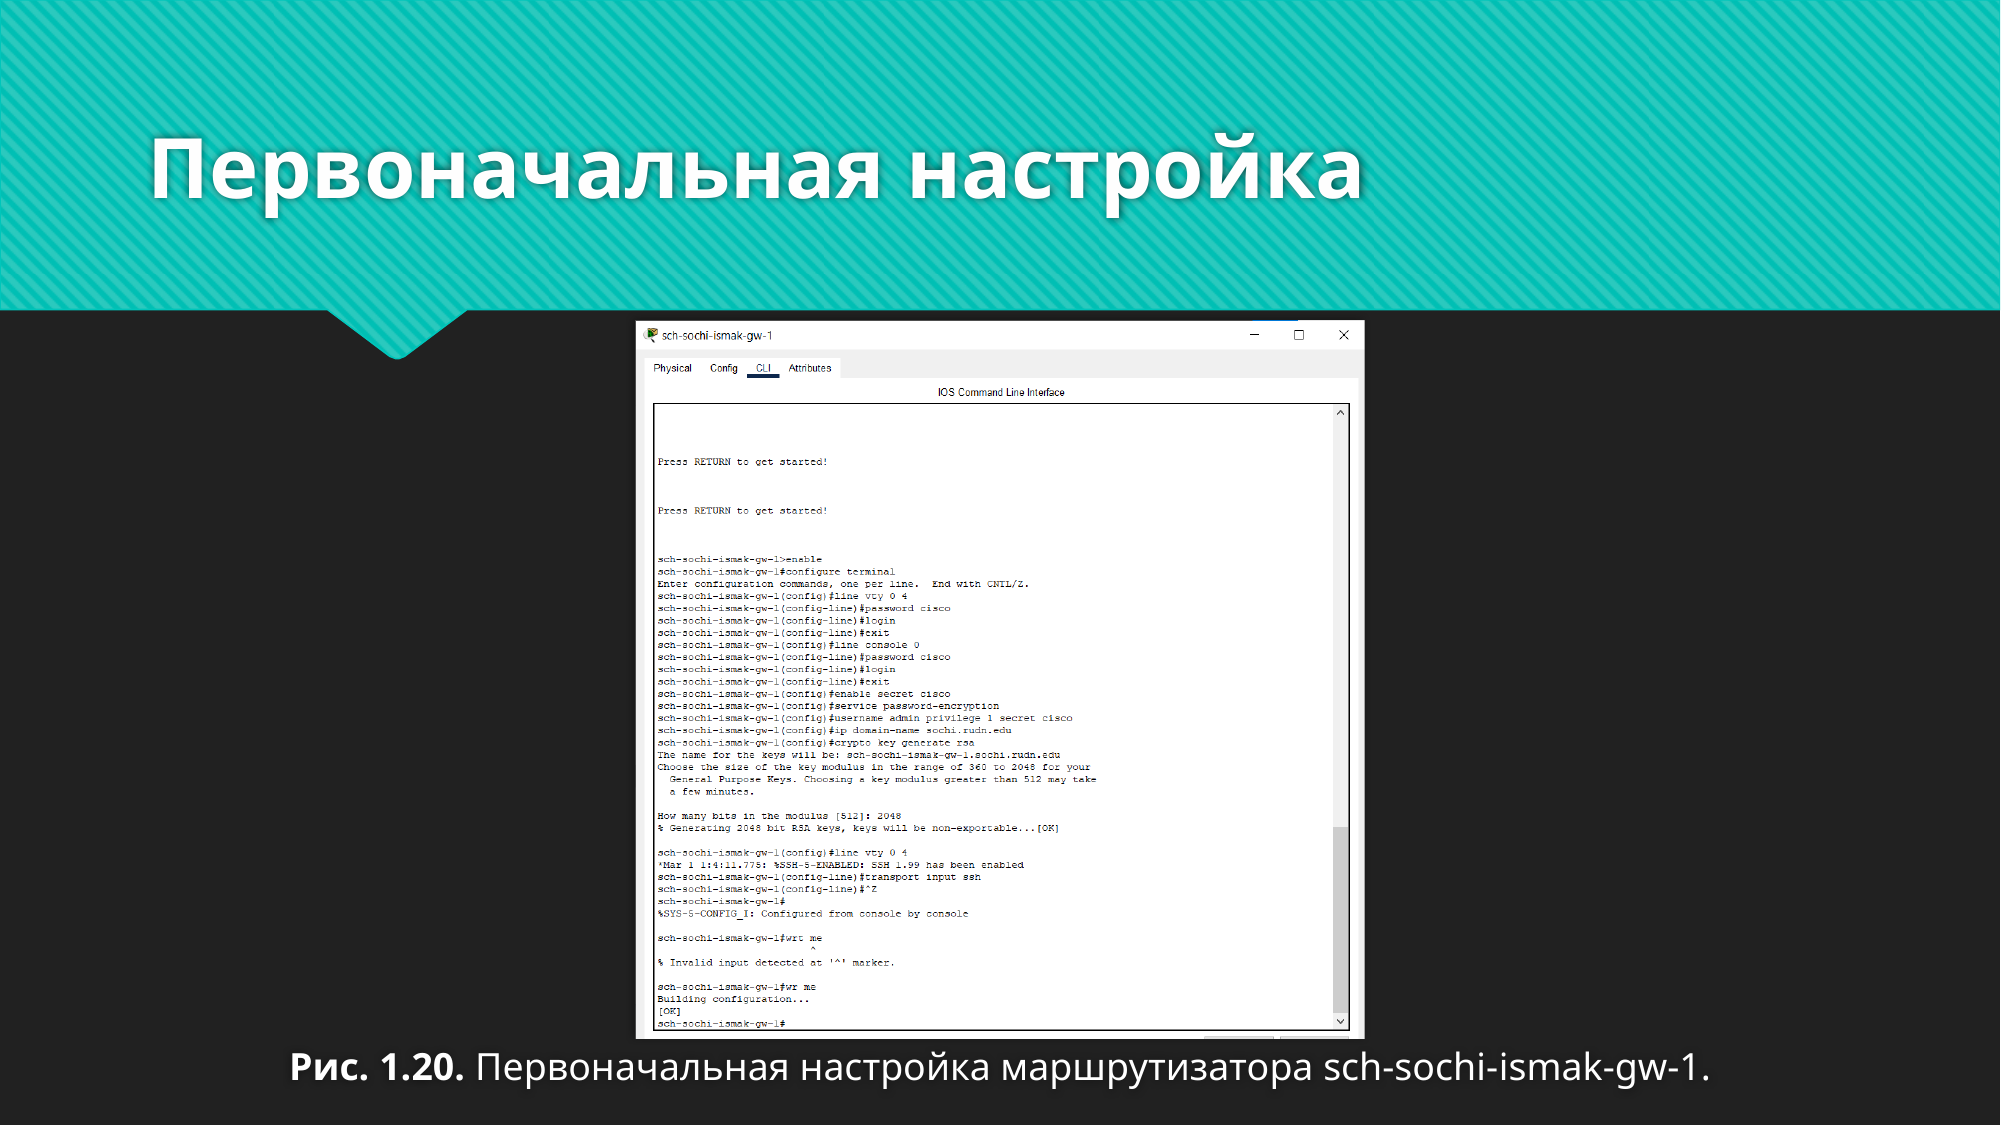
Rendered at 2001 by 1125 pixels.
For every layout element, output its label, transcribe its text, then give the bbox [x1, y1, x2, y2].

title Первоначальная настройка [132, 103, 1868, 223]
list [634, 320, 1365, 1039]
text_box Рис. 1.20. Первоначальная настройка маршрутизатора sch-sochi-ismak-gw-1. [0, 1006, 2000, 1125]
